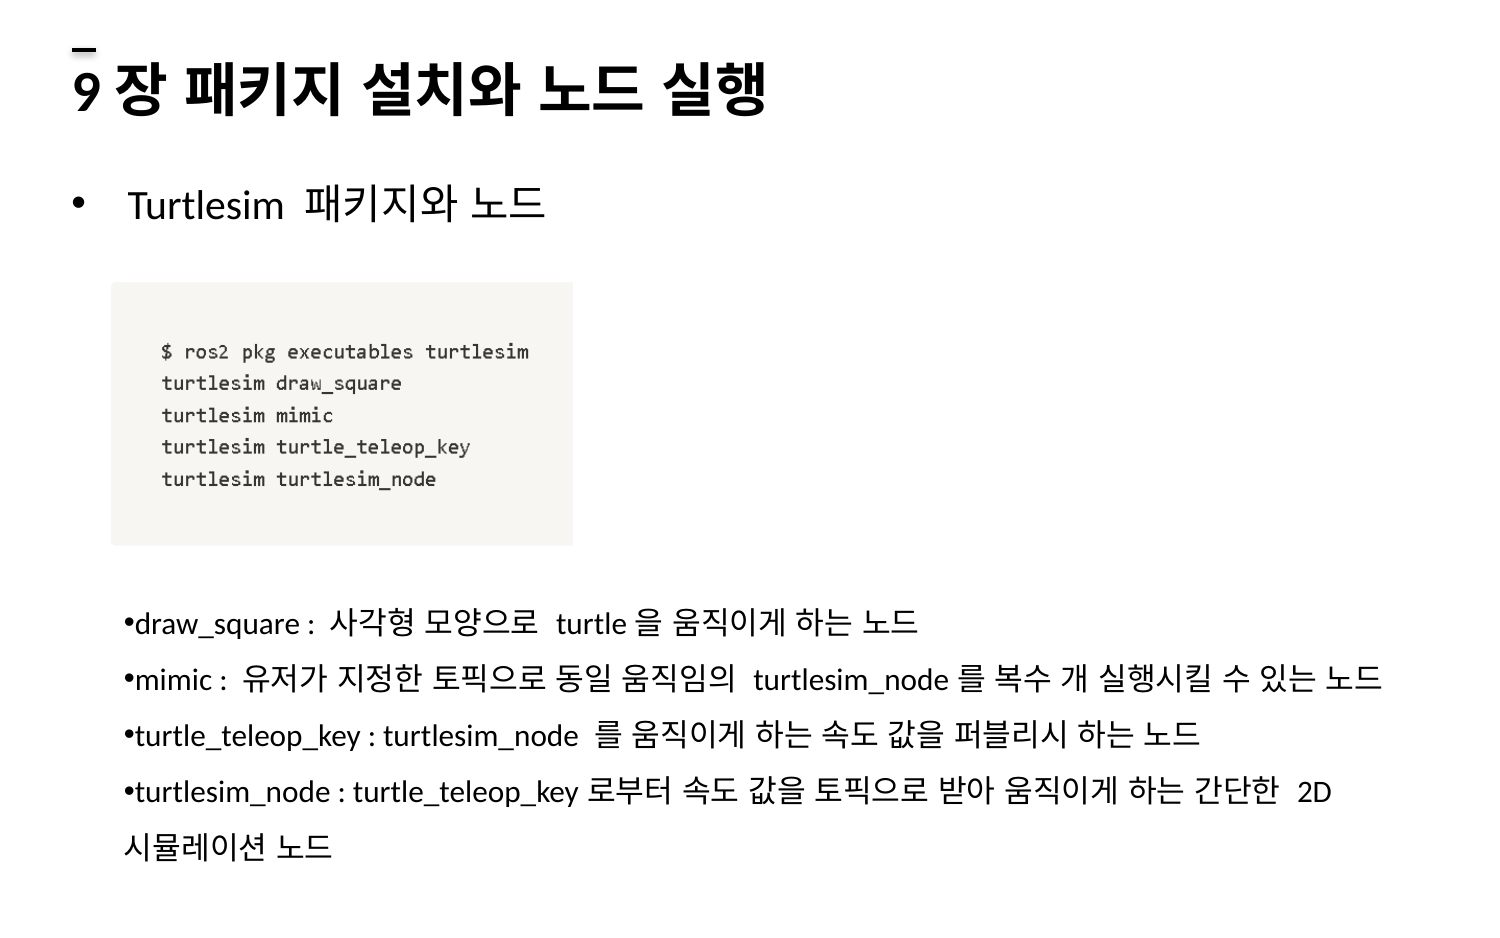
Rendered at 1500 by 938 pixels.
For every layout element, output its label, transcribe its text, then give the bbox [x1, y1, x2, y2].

list Turtlesim 패키지와 노드 [56, 170, 1444, 415]
text_box draw_square : 사각형 모양으로 turtle을 움직이게 하는 노드 mimic : 유저가 지정한 토픽으로 동일 움직임의 turtlesim_node를 복수 개 실행시킬 수 있는 노드 turtle_teleop_key : turtlesim_node 를 움직이게 하는 속도 값을 퍼블리시 하는 노드 turtlesim_node : turtle_teleop_key로부터 속도 값을 토픽으로 받아 움직이게 하는 간단한 2D 시뮬레이션 노드 [109, 577, 1442, 873]
picture [108, 275, 573, 555]
title 9장 패키지 설치와 노드 실행 [56, 57, 1444, 120]
